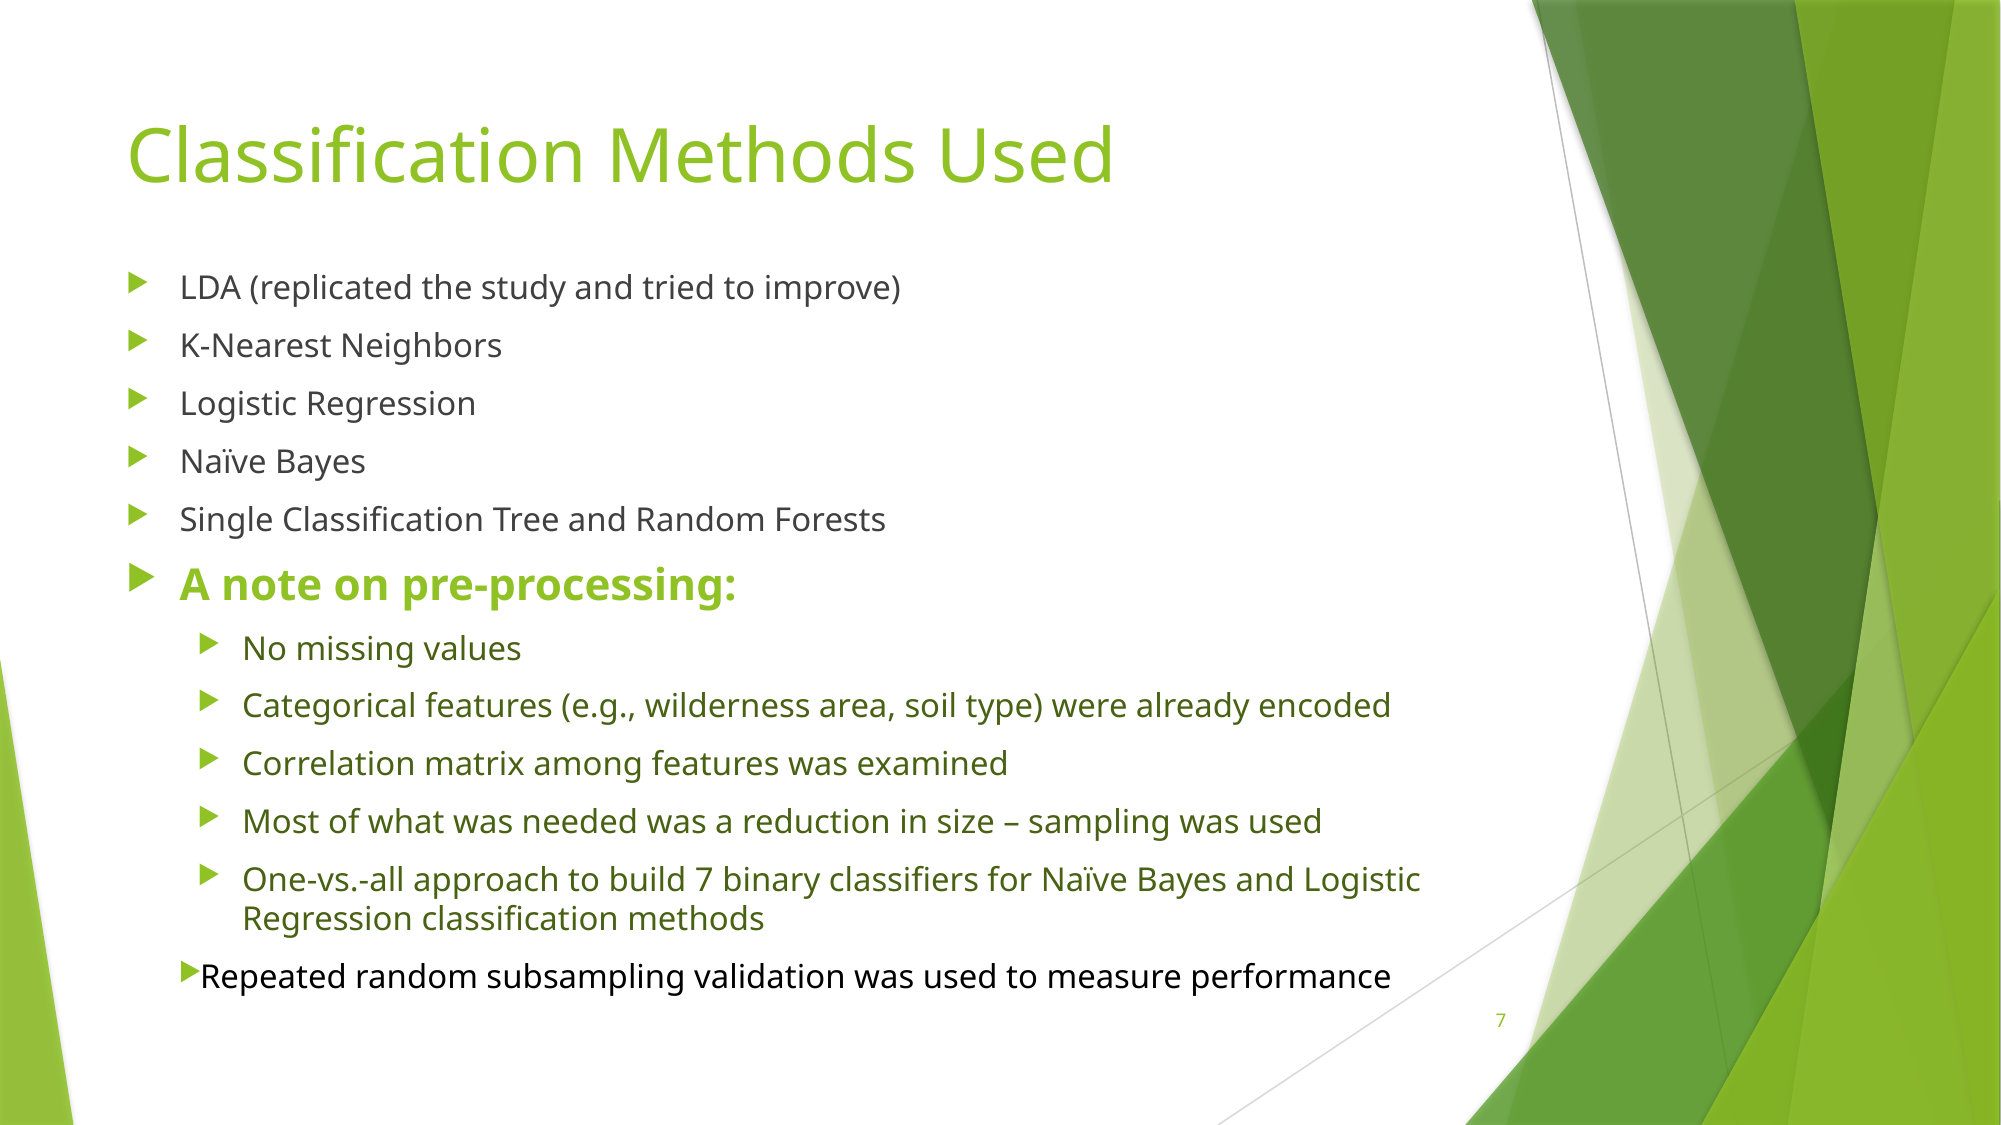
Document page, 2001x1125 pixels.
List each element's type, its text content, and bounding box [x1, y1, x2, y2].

slide_number 7 [1409, 991, 1522, 1051]
title Classification Methods Used [111, 99, 1522, 259]
list LDA (replicated the study and tried to improve) K-Nearest Neighbors Logistic Regression Naïve Bayes Single Classification Tree and Random Forests A note on pre-processing: No missing values Categorical features (e.g., wilderness area, soil type) were already encoded Correlation matrix among features was examined Most of what was needed was a reduction in size – sampling was used One-vs.-all approach to build 7 binary classifiers for Naïve Bayes and Logistic Regression classification methods Repeated random subsampling validation was used to measure performance [111, 259, 1573, 1007]
